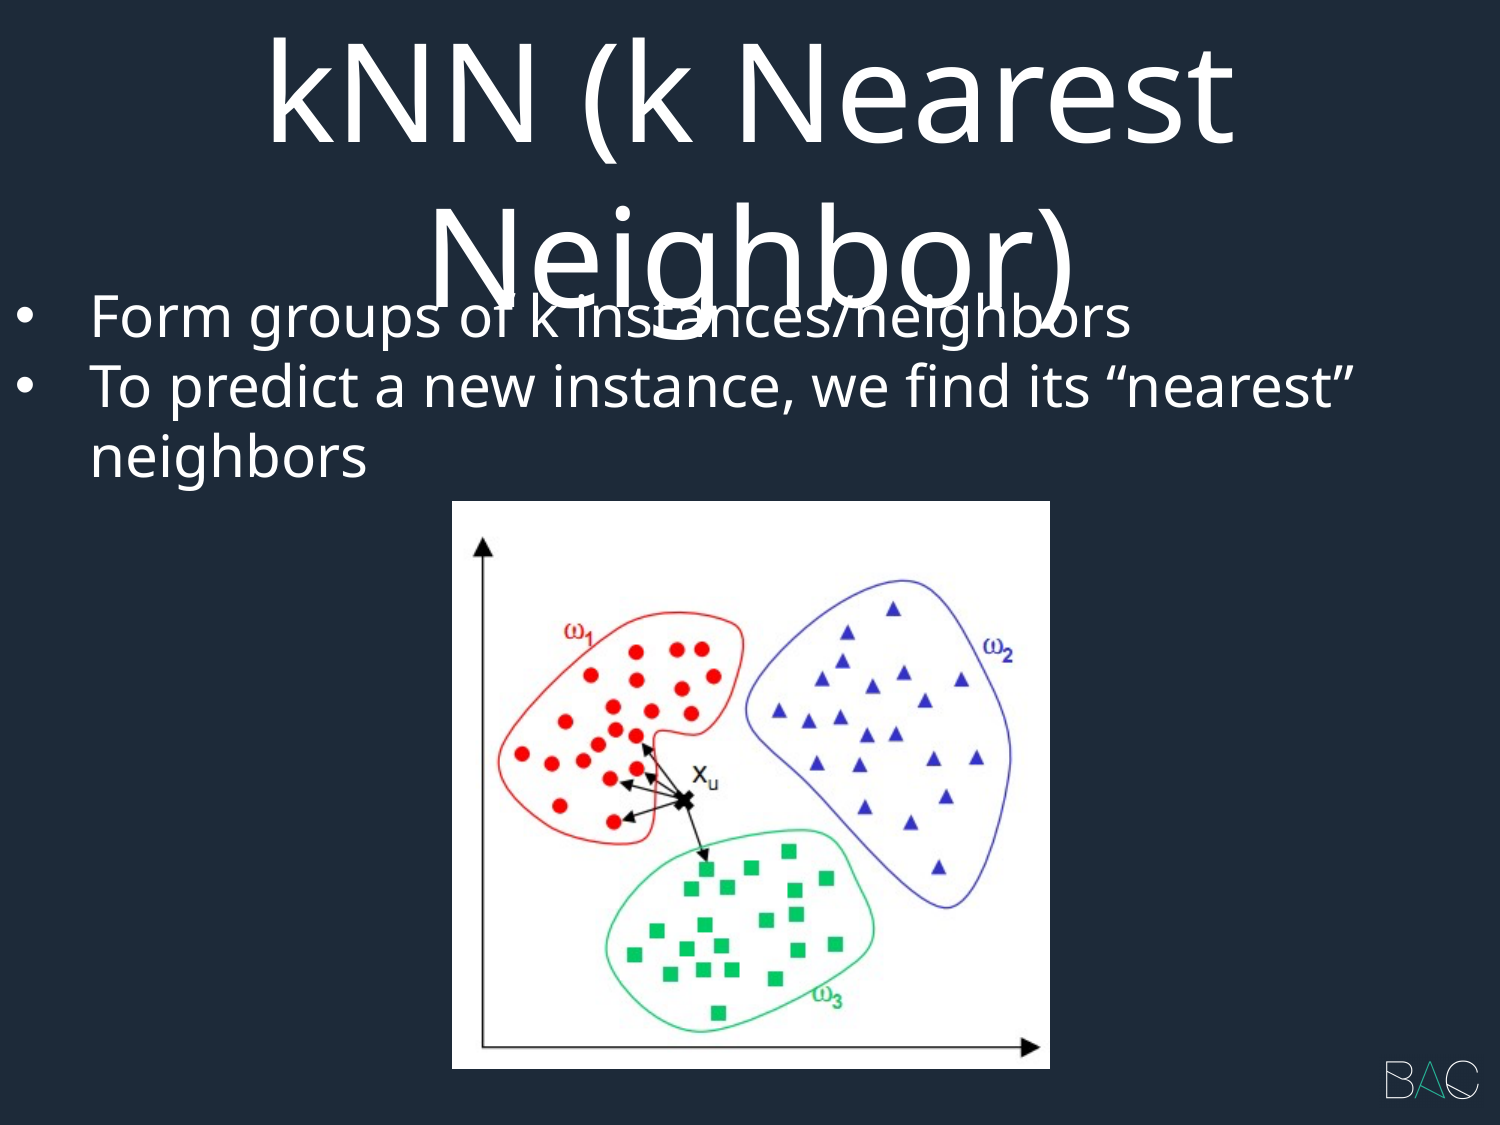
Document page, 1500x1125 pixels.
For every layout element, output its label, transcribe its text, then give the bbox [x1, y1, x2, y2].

picture [1379, 1054, 1484, 1108]
text_box Form groups of k instances/neighbors To predict a new instance, we find its “nearest” neighbors [0, 271, 1500, 497]
text_box kNN (k Nearest Neighbor) [0, 0, 1500, 271]
picture [452, 500, 1050, 1069]
